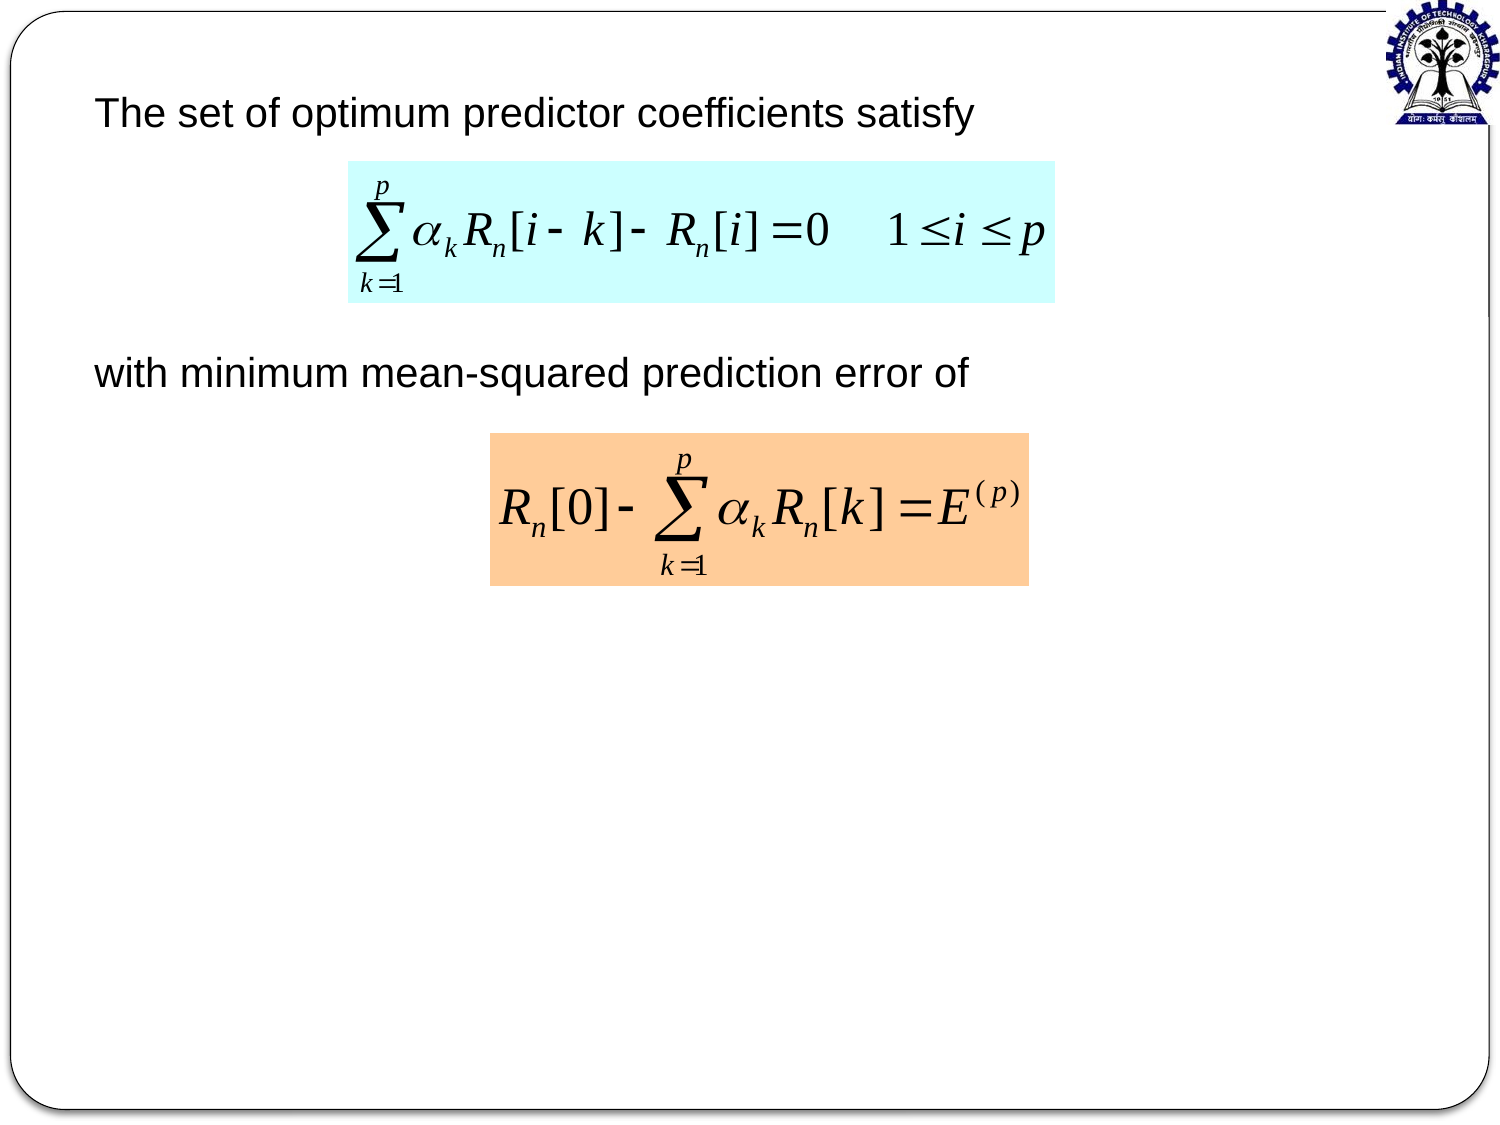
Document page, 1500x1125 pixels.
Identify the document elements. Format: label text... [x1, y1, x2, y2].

text_box with minimum mean-squared prediction error of [79, 338, 985, 403]
picture [1386, 0, 1500, 125]
text_box The set of optimum predictor coefficients satisfy [79, 78, 991, 143]
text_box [348, 160, 1056, 303]
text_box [489, 432, 1030, 587]
